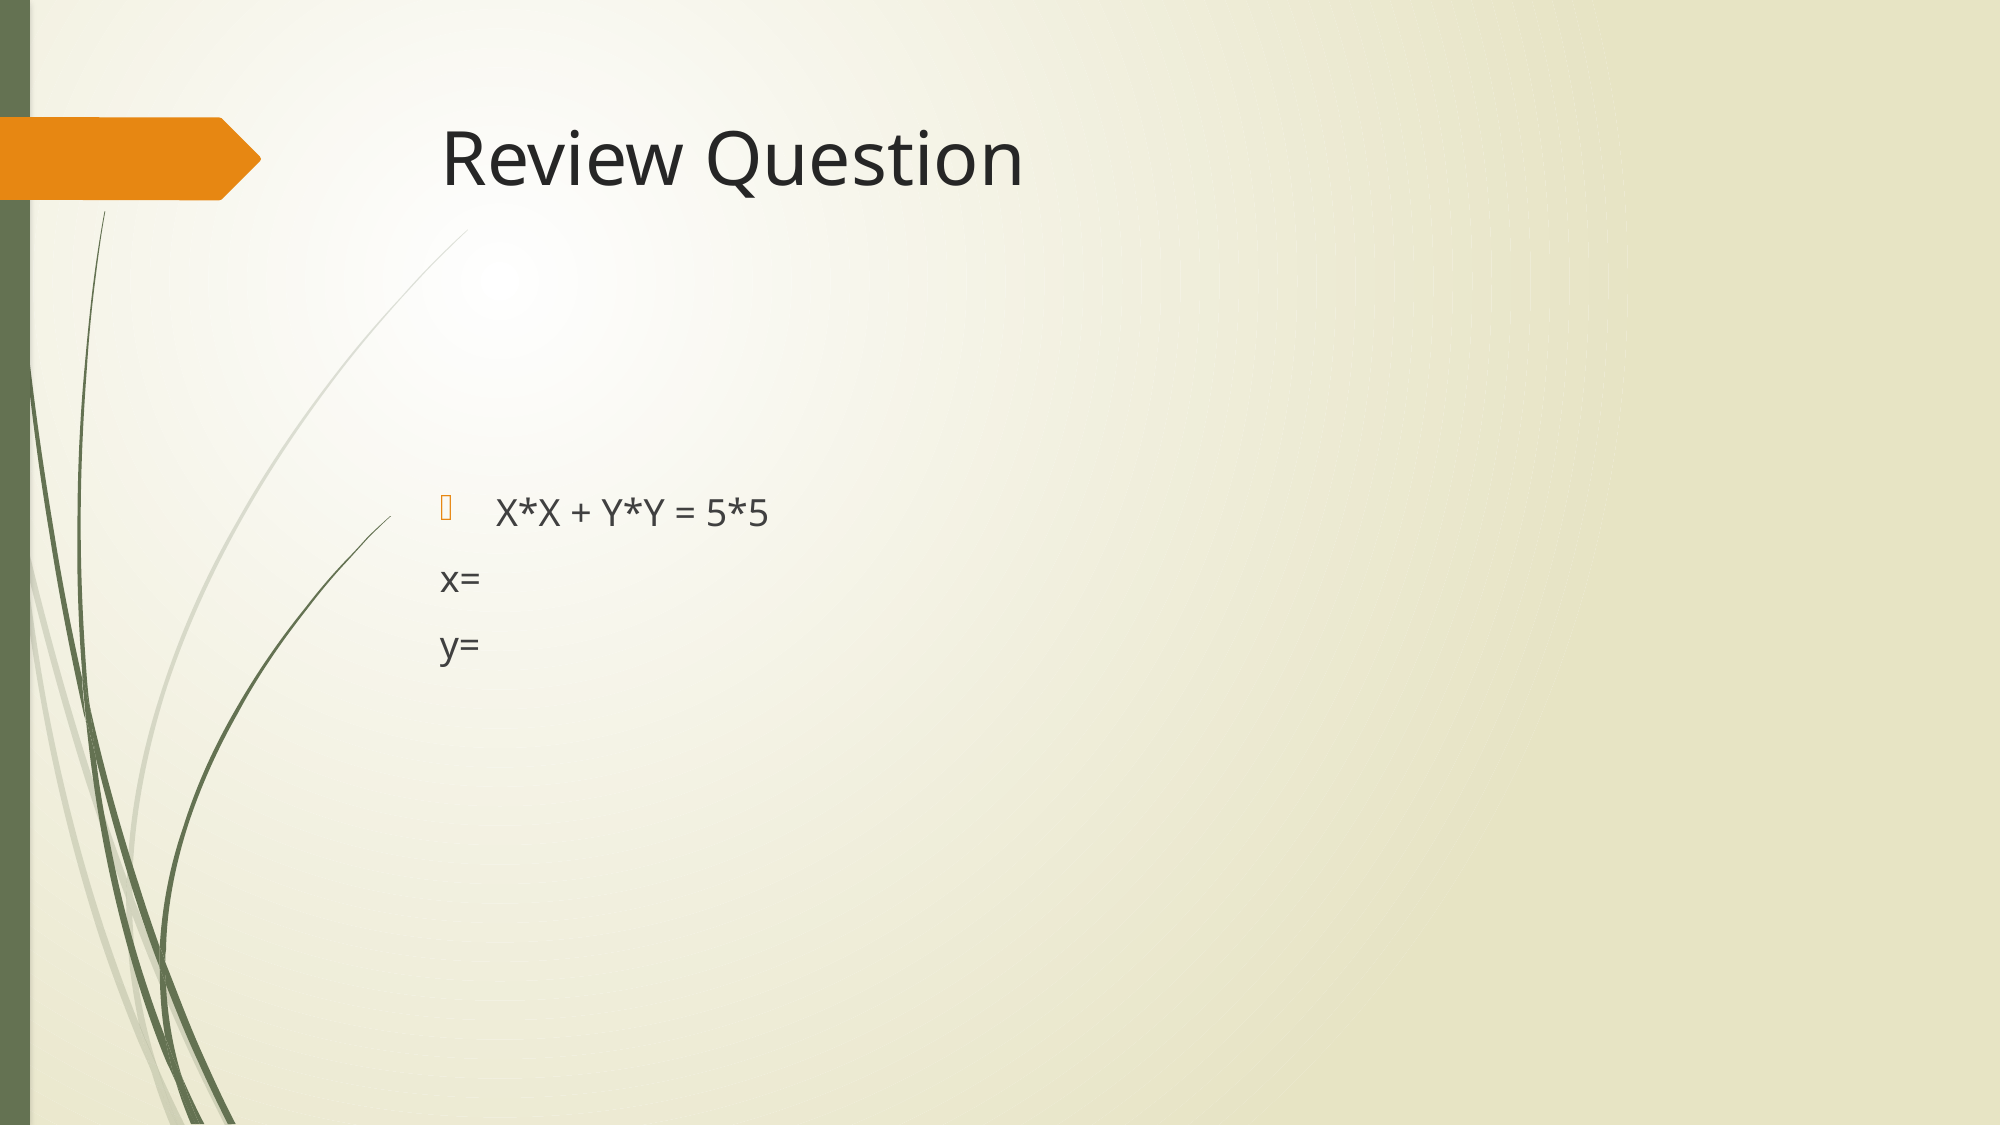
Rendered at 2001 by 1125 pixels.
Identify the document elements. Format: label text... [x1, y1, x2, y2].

title Review Question [425, 102, 1888, 313]
list X*X + Y*Y = 5*5 x= y= [424, 350, 1888, 970]
